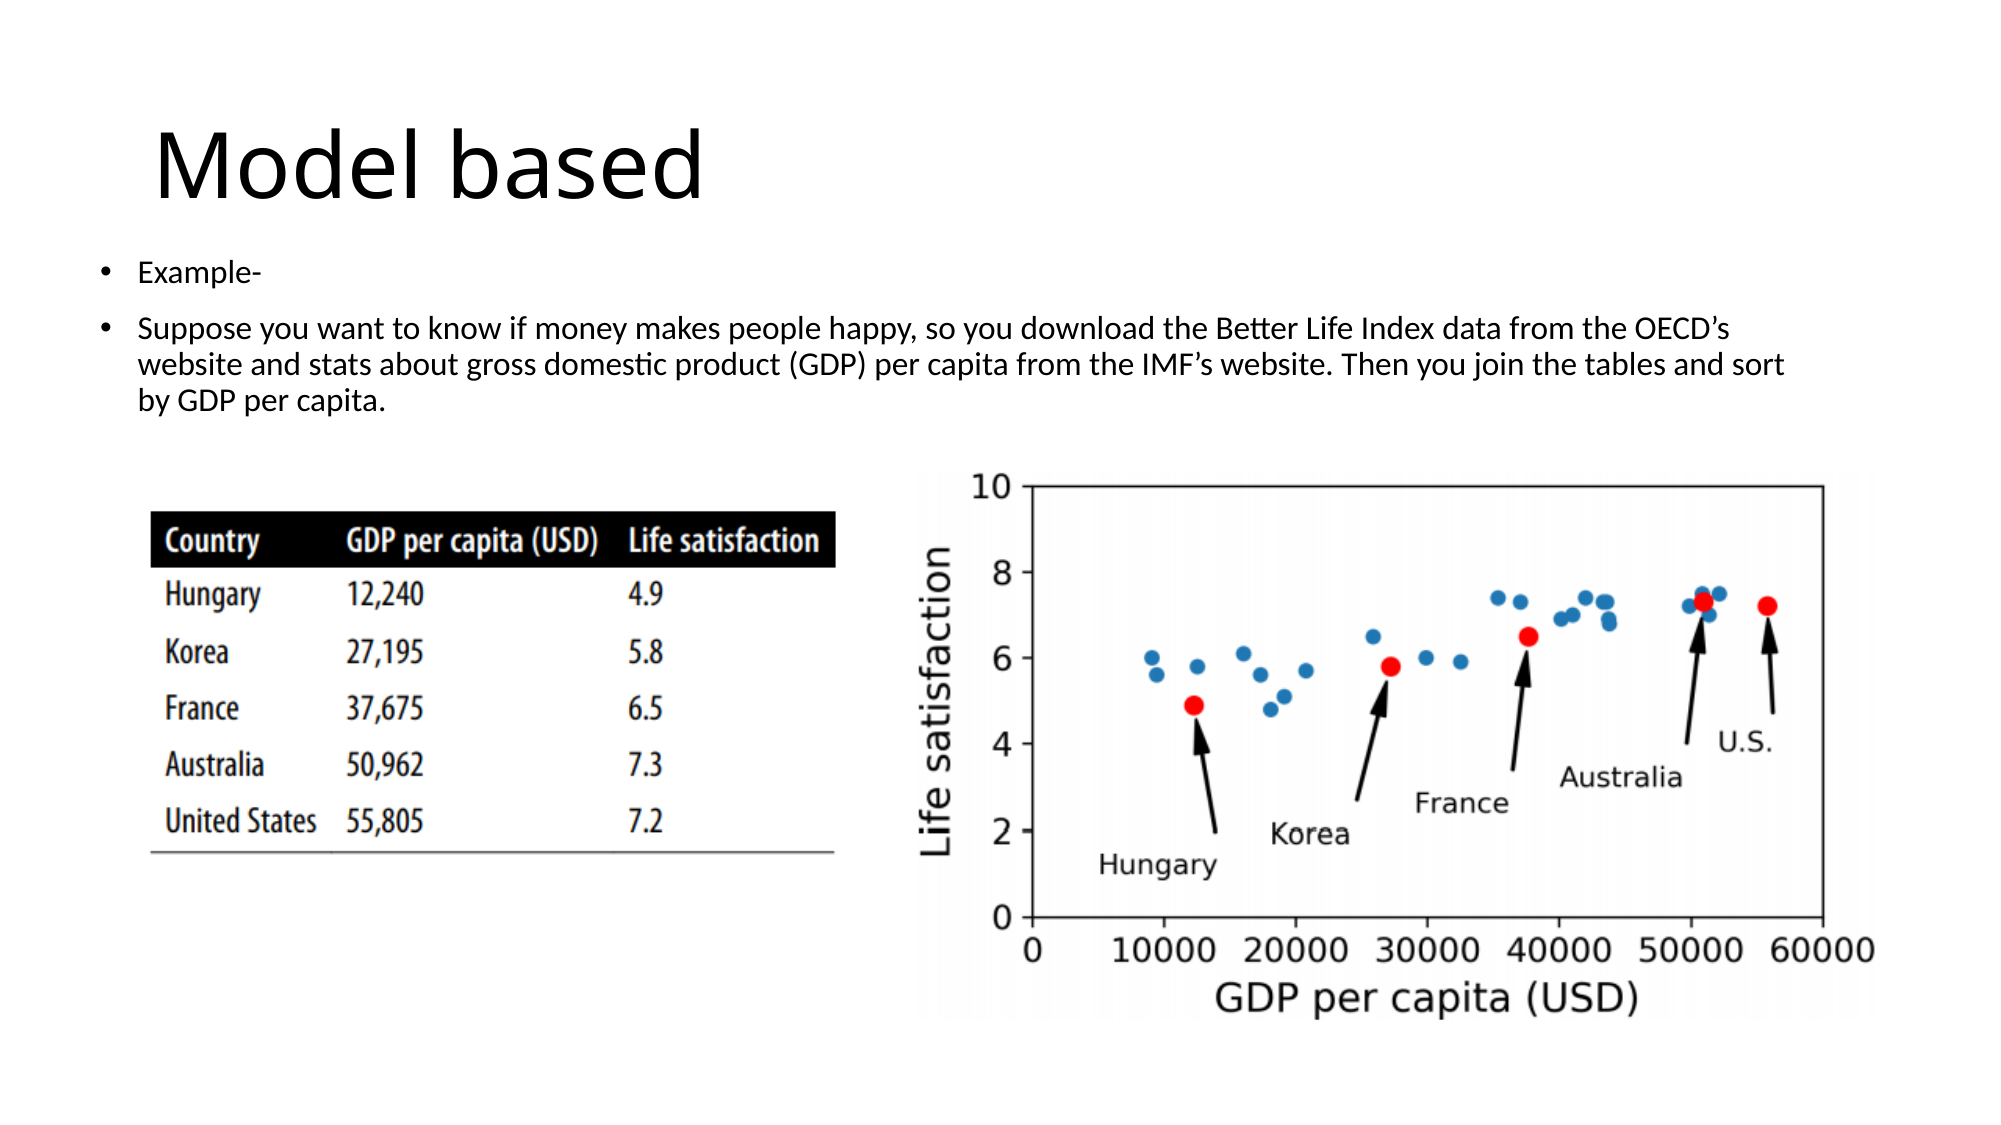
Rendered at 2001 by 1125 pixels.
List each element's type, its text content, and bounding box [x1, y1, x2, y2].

picture [137, 499, 850, 878]
title Model based [137, 59, 1863, 278]
picture [902, 464, 1895, 1031]
list Example- Suppose you want to know if money makes people happy, so you download the Better Life Index data from the OECD’s website and stats about gross domestic product (GDP) per capita from the IMF’s website. Then you join the tables and sort by GDP per capita. [85, 247, 1811, 961]
